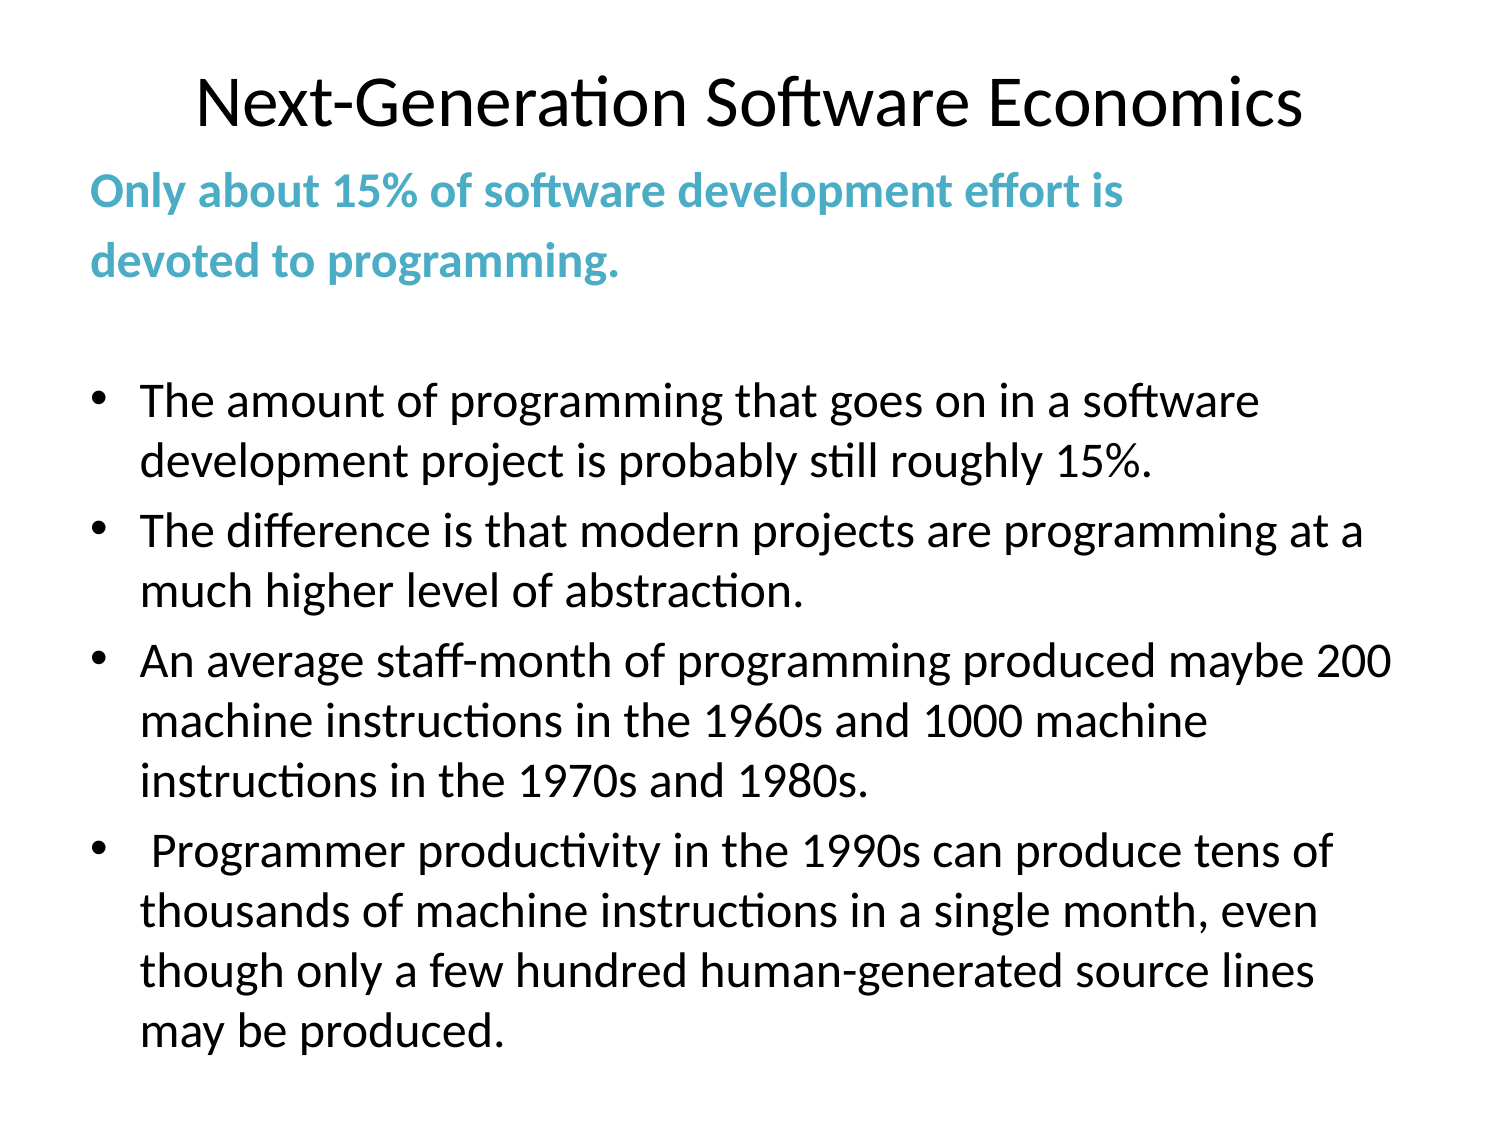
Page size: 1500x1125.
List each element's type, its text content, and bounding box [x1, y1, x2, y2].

list Only about 15% of software development effort is devoted to programming. The amount of programming that goes on in a software development project is probably still roughly 15%. The difference is that modern projects are programming at a much higher level of abstraction. An average staff-month of programming produced maybe 200 machine instructions in the 1960s and 1000 machine instructions in the 1970s and 1980s. Programmer productivity in the 1990s can produce tens of thousands of machine instructions in a single month, even though only a few hundred human-generated source lines may be produced. [75, 149, 1425, 1088]
title Next-Generation Software Economics [75, 45, 1425, 149]
